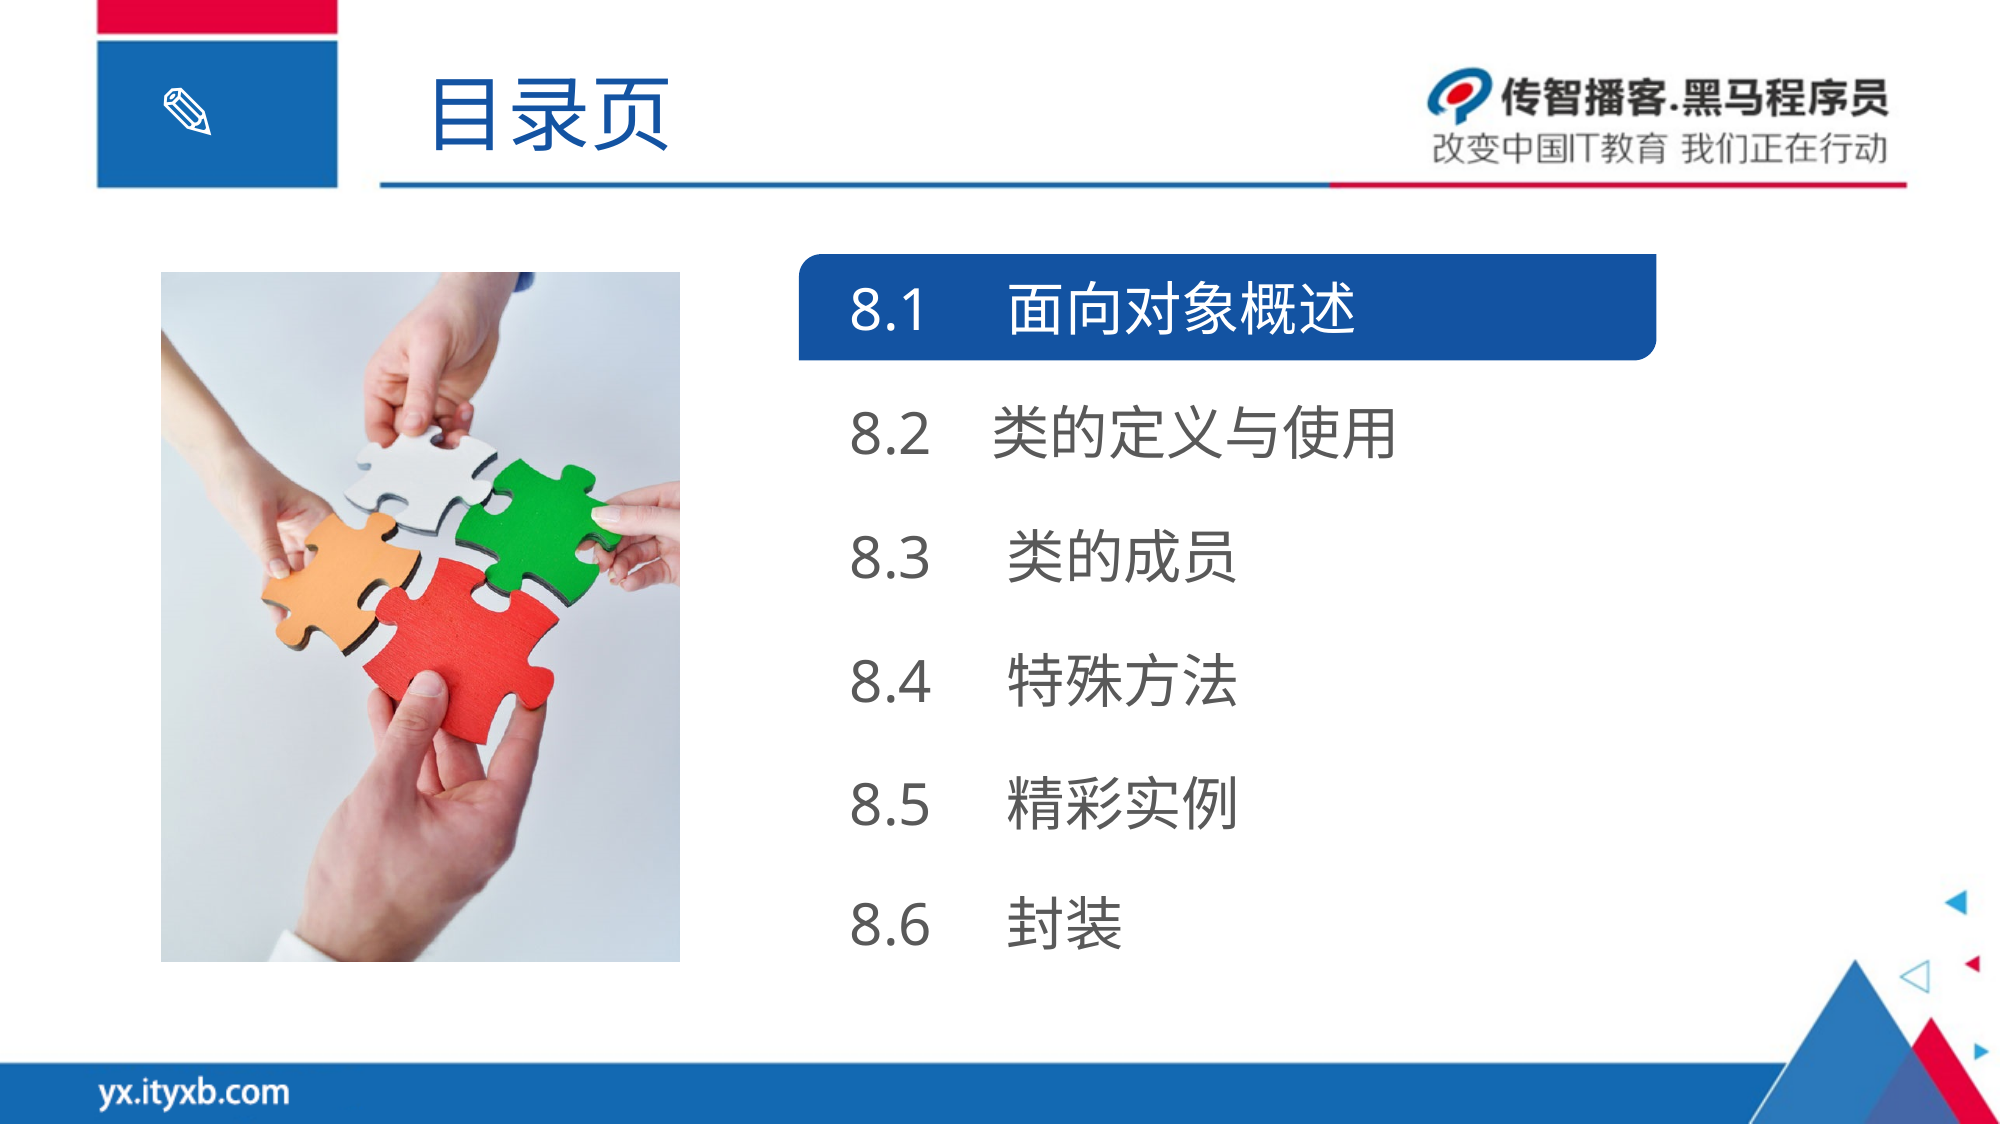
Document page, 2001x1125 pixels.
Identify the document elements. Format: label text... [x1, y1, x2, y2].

text_box 8.2 类的定义与使用 [849, 395, 1657, 467]
text_box 8.4 特殊方法 [849, 643, 1657, 714]
text_box [797, 252, 1658, 362]
text_box 8.1 面向对象概述 [849, 272, 1657, 343]
text_box 8.6 封装 [849, 887, 1657, 958]
text_box 目录页 [409, 53, 899, 169]
picture [0, 0, 2000, 1124]
text_box 8.5 精彩实例 [849, 767, 1657, 838]
text_box 8.3 类的成员 [849, 519, 1657, 590]
